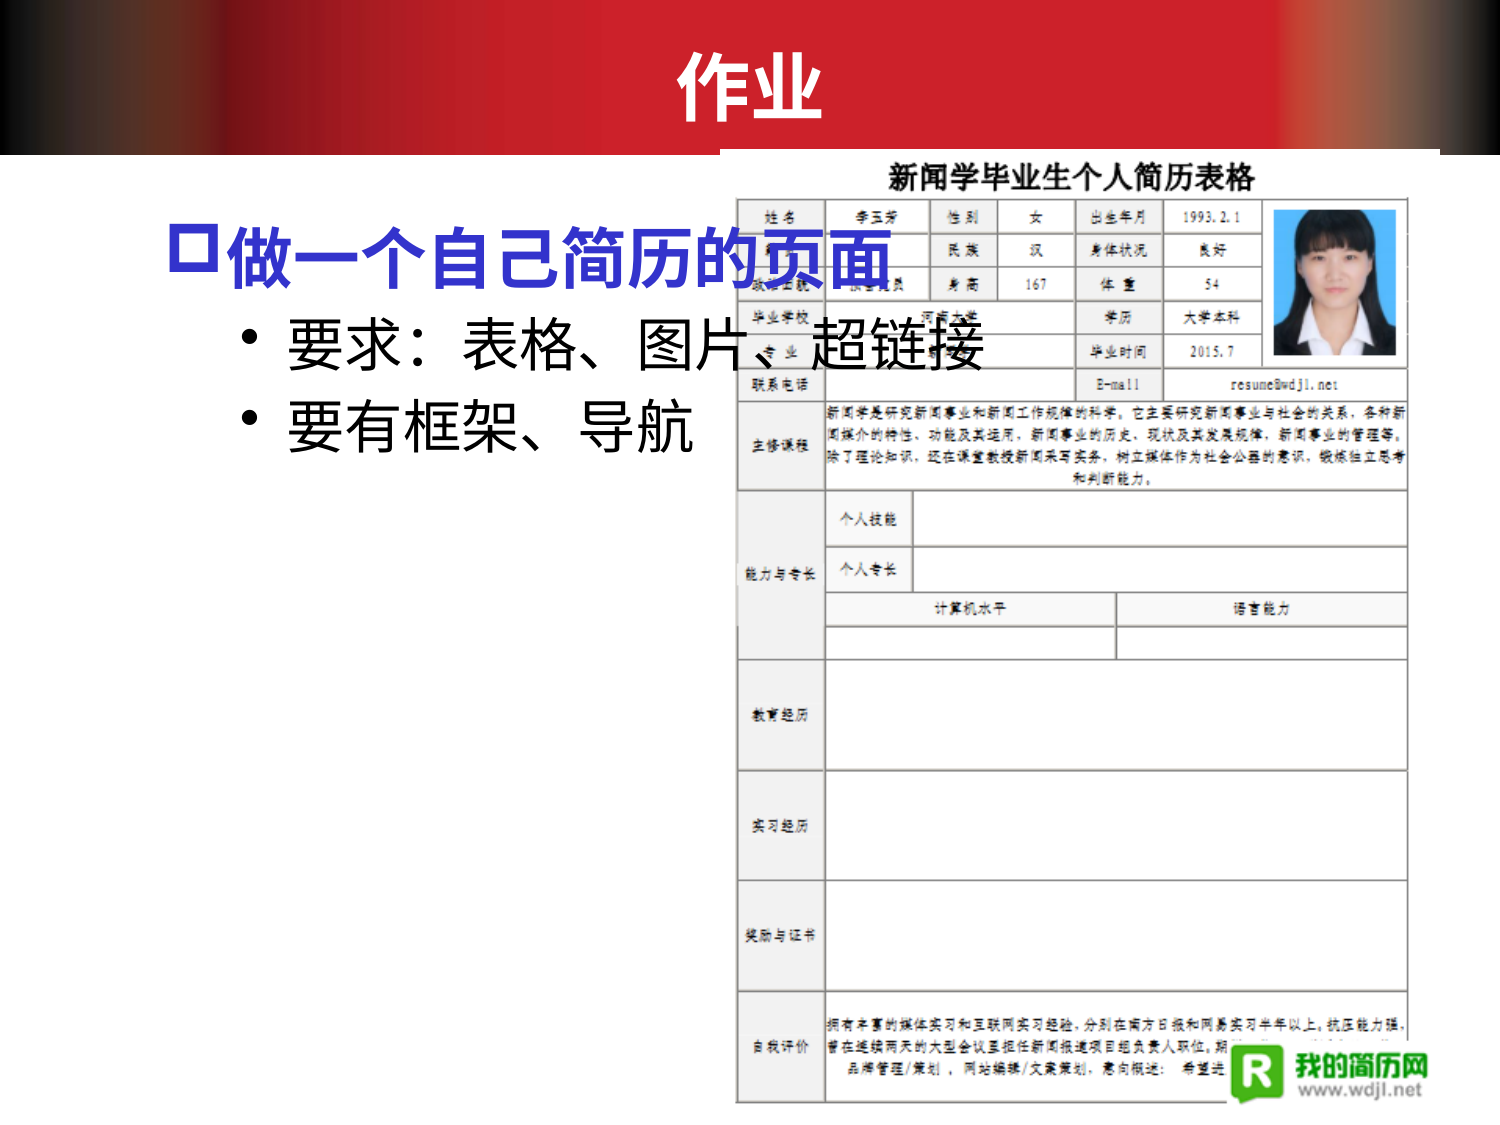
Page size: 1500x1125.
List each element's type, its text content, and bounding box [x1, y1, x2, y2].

picture [0, 0, 1500, 1113]
list 做一个自己简历的页面 要求：表格、图片、超链接 要有框架、导航 [149, 209, 715, 963]
title 作业 [62, 21, 1438, 150]
